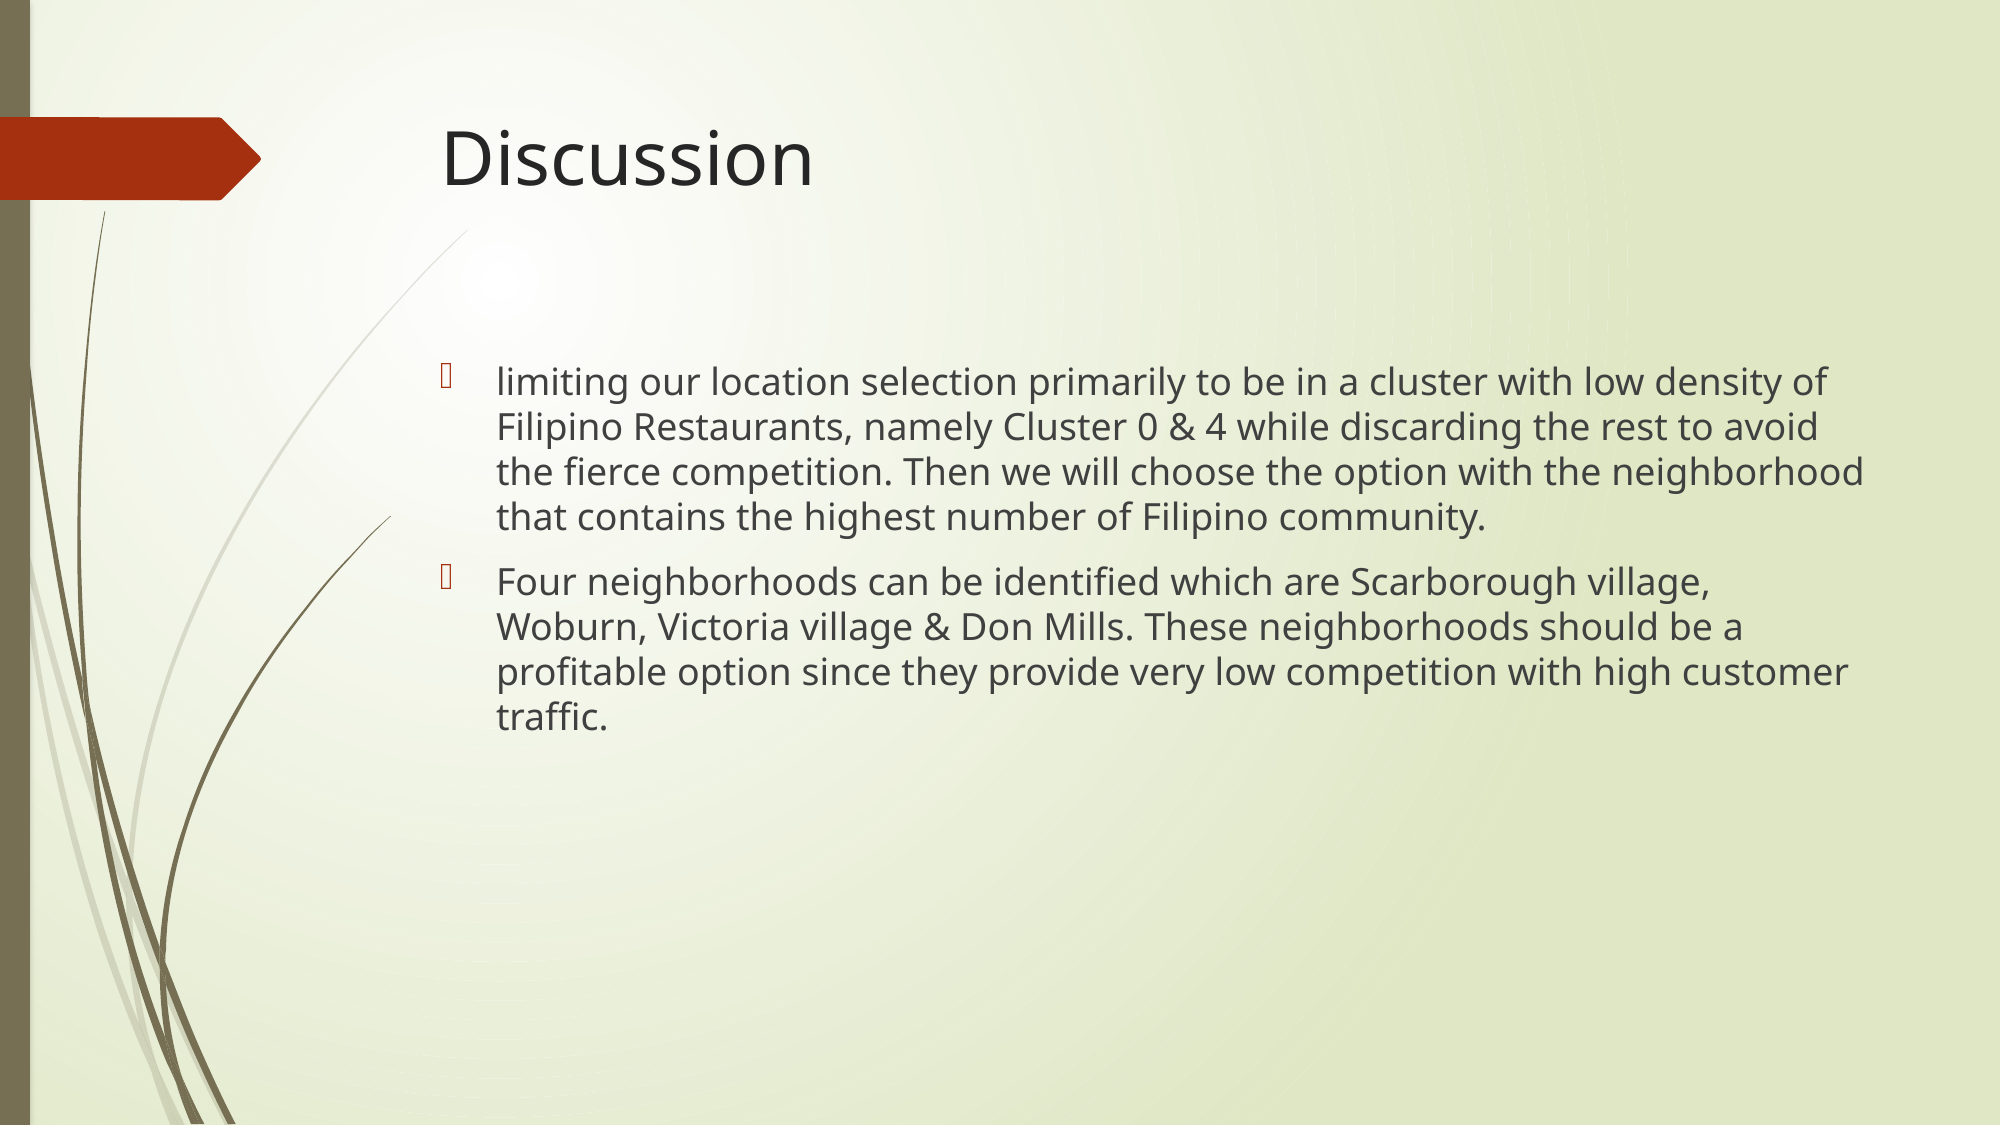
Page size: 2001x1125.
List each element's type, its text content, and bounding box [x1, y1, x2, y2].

title Discussion [425, 102, 1888, 313]
list limiting our location selection primarily to be in a cluster with low density of Filipino Restaurants, namely Cluster 0 & 4 while discarding the rest to avoid the fierce competition. Then we will choose the option with the neighborhood that contains the highest number of Filipino community. Four neighborhoods can be identified which are Scarborough village, Woburn, Victoria village & Don Mills. These neighborhoods should be a profitable option since they provide very low competition with high customer traffic. [424, 350, 1888, 970]
